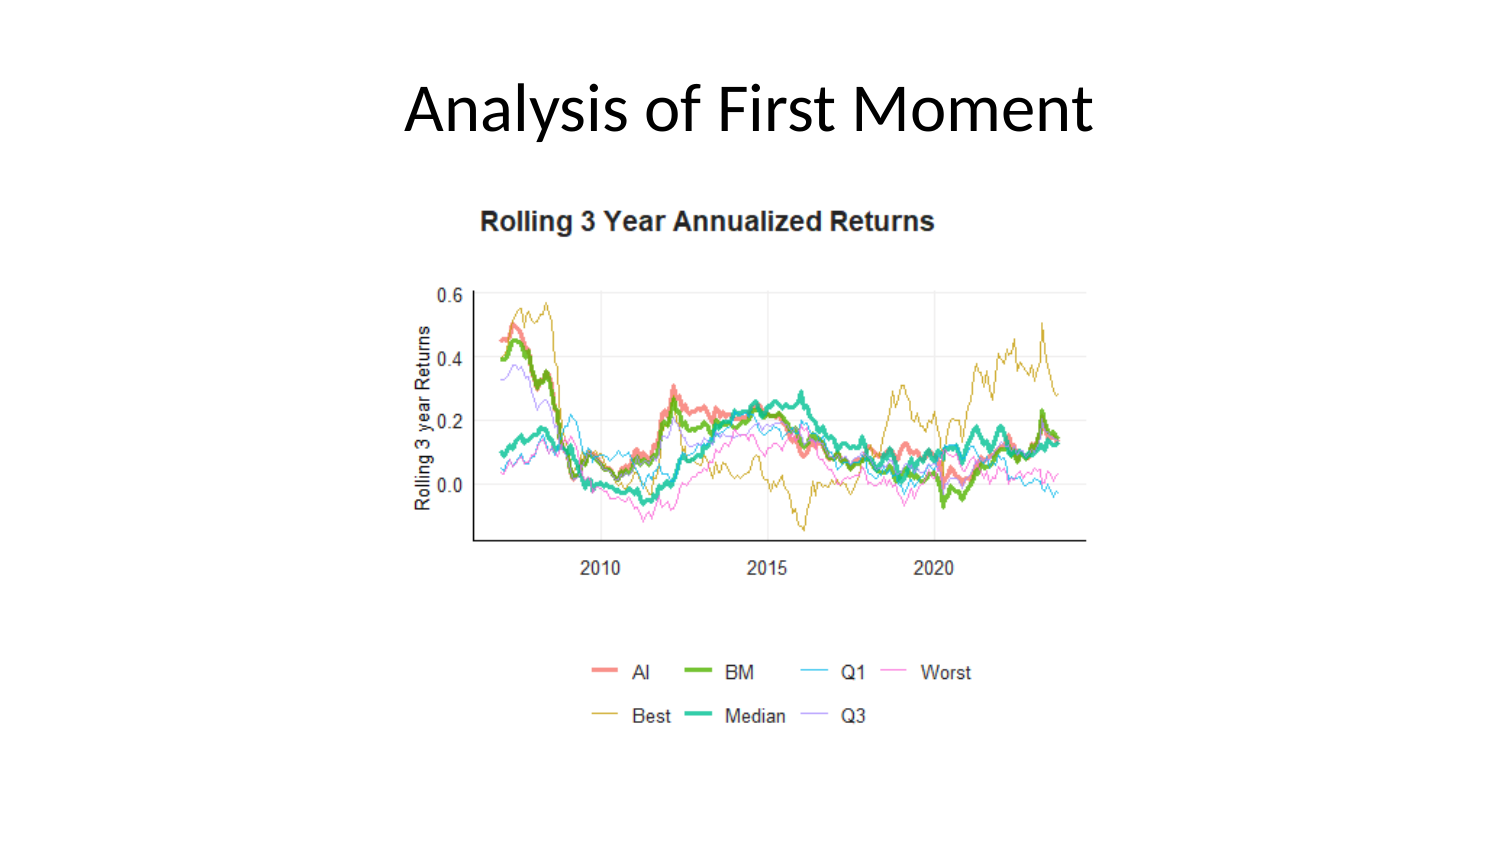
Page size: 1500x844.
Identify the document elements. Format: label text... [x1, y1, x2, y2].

title Analysis of First Moment [75, 33, 1425, 175]
picture [401, 195, 1099, 753]
